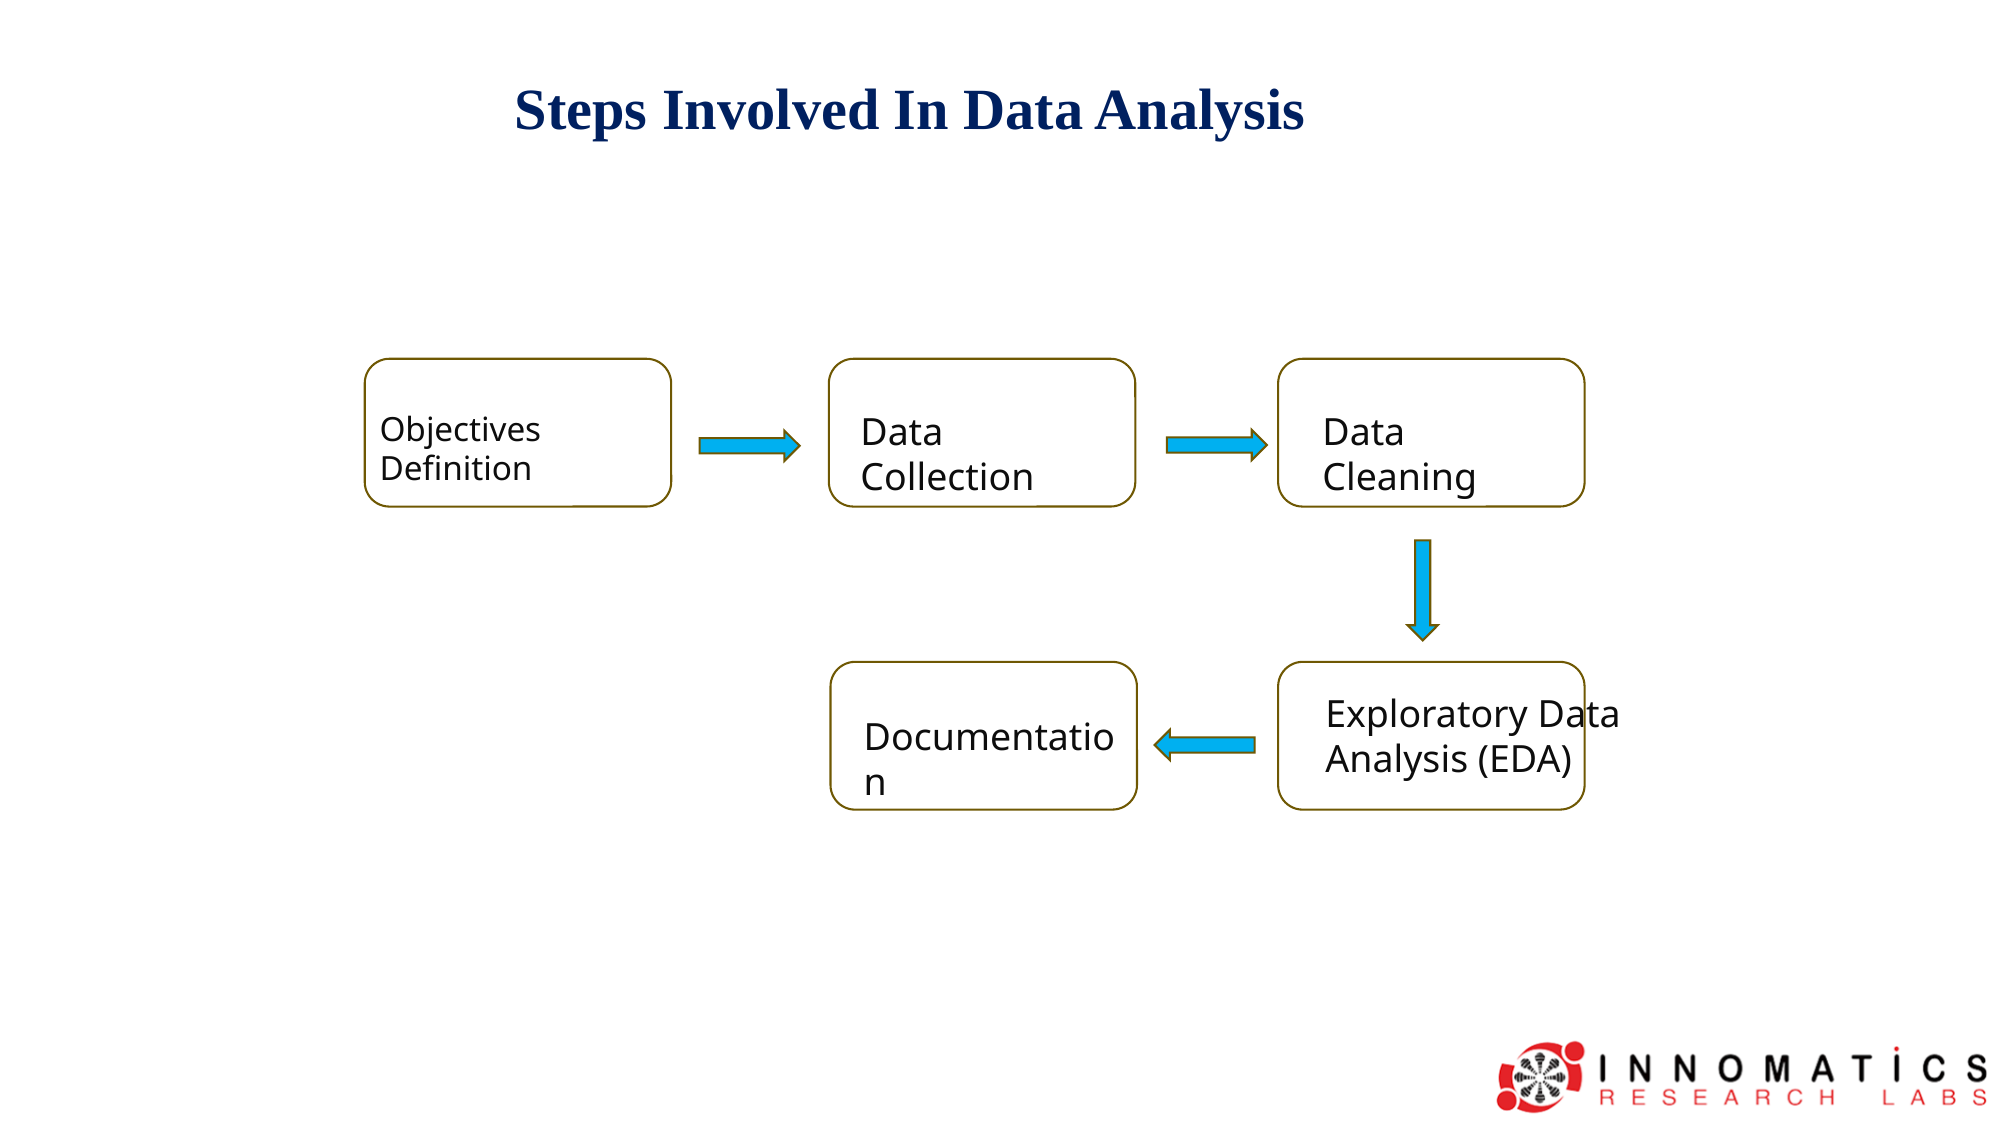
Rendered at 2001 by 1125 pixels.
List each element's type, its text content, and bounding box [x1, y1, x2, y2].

picture [1482, 1030, 2000, 1125]
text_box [364, 358, 1585, 810]
text_box Steps Involved In Data Analysis [500, 64, 1500, 149]
text_box Exploratory Data Analysis (EDA) [1586, 683, 1656, 788]
